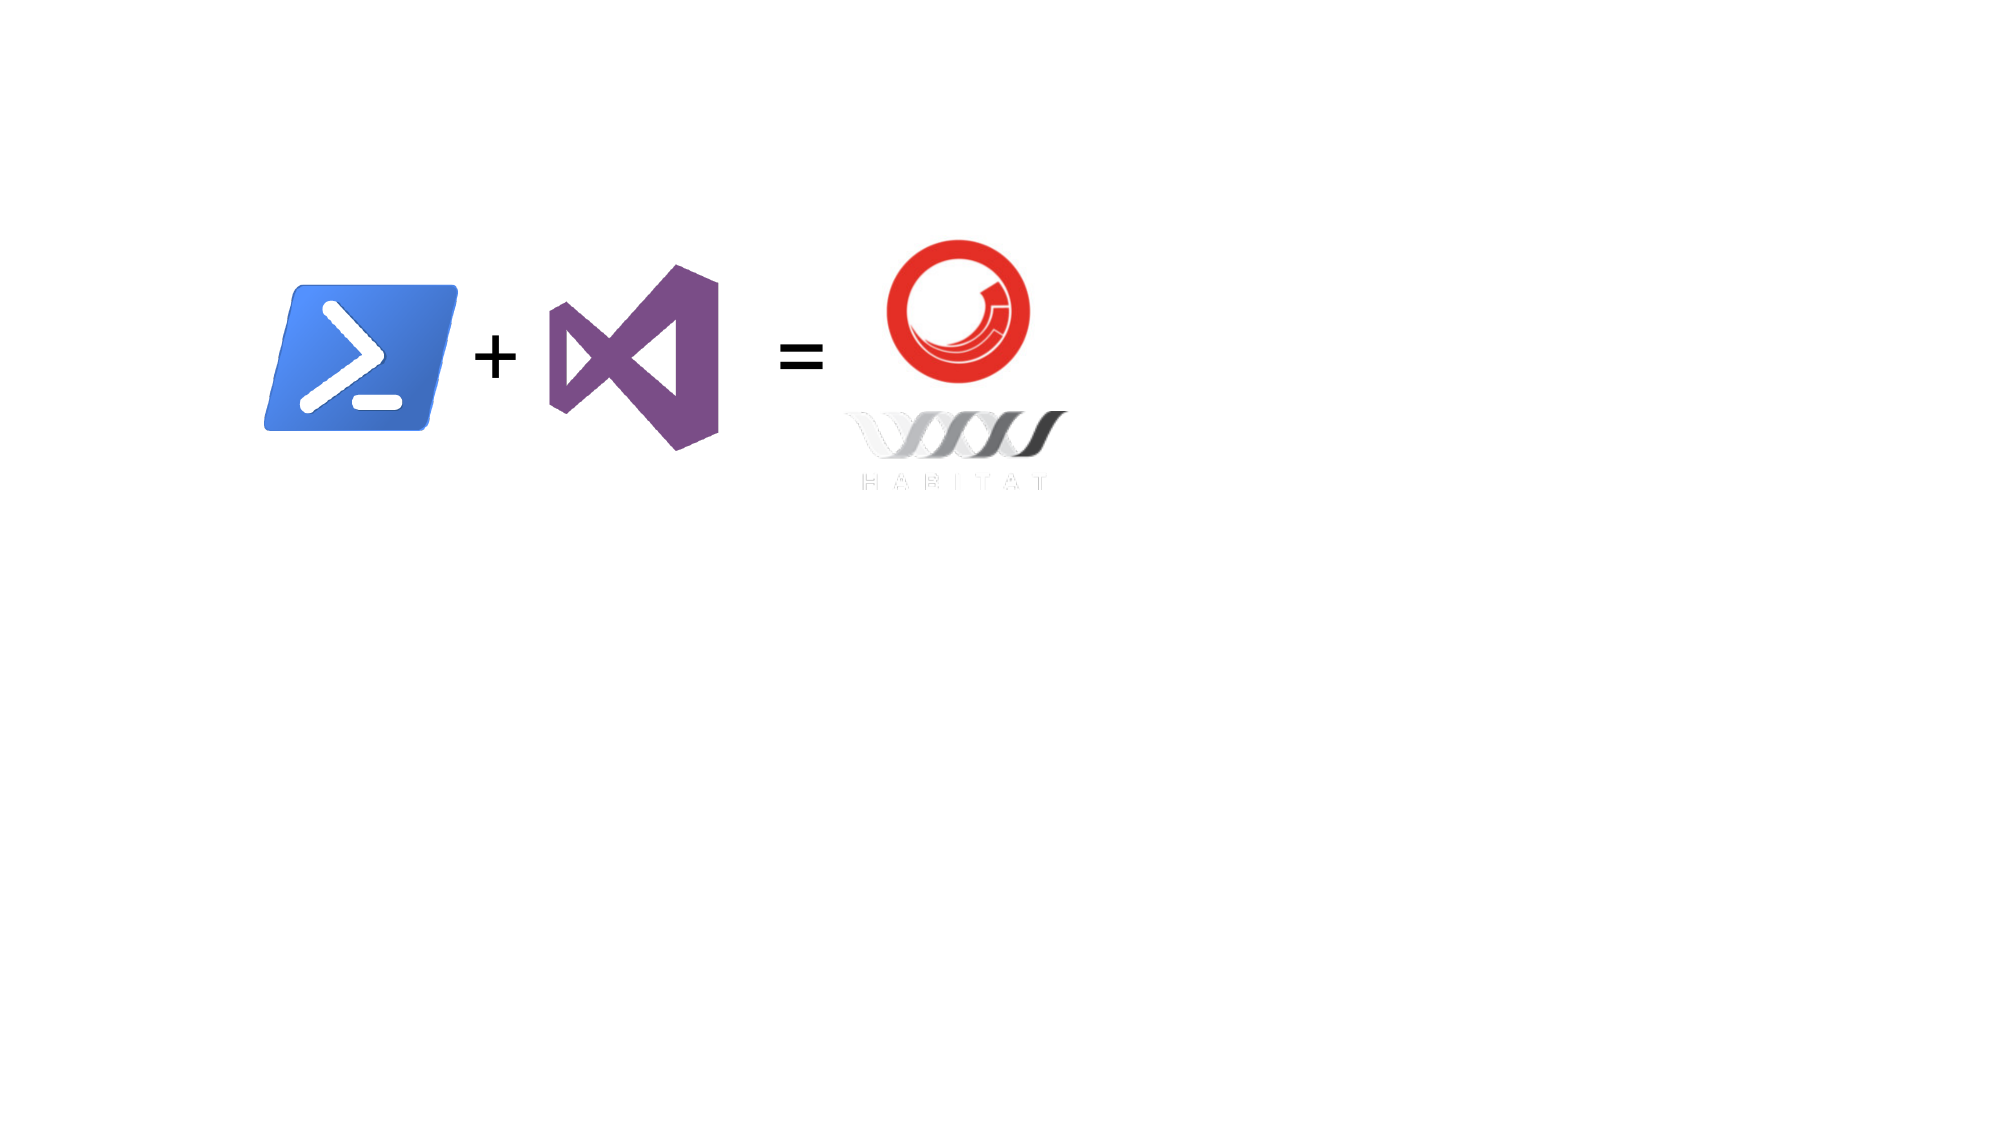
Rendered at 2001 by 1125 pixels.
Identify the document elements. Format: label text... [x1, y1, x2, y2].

text_box + [465, 290, 473, 416]
picture [255, 253, 465, 462]
text_box = [794, 290, 845, 416]
picture [843, 211, 1156, 490]
picture [473, 264, 794, 451]
